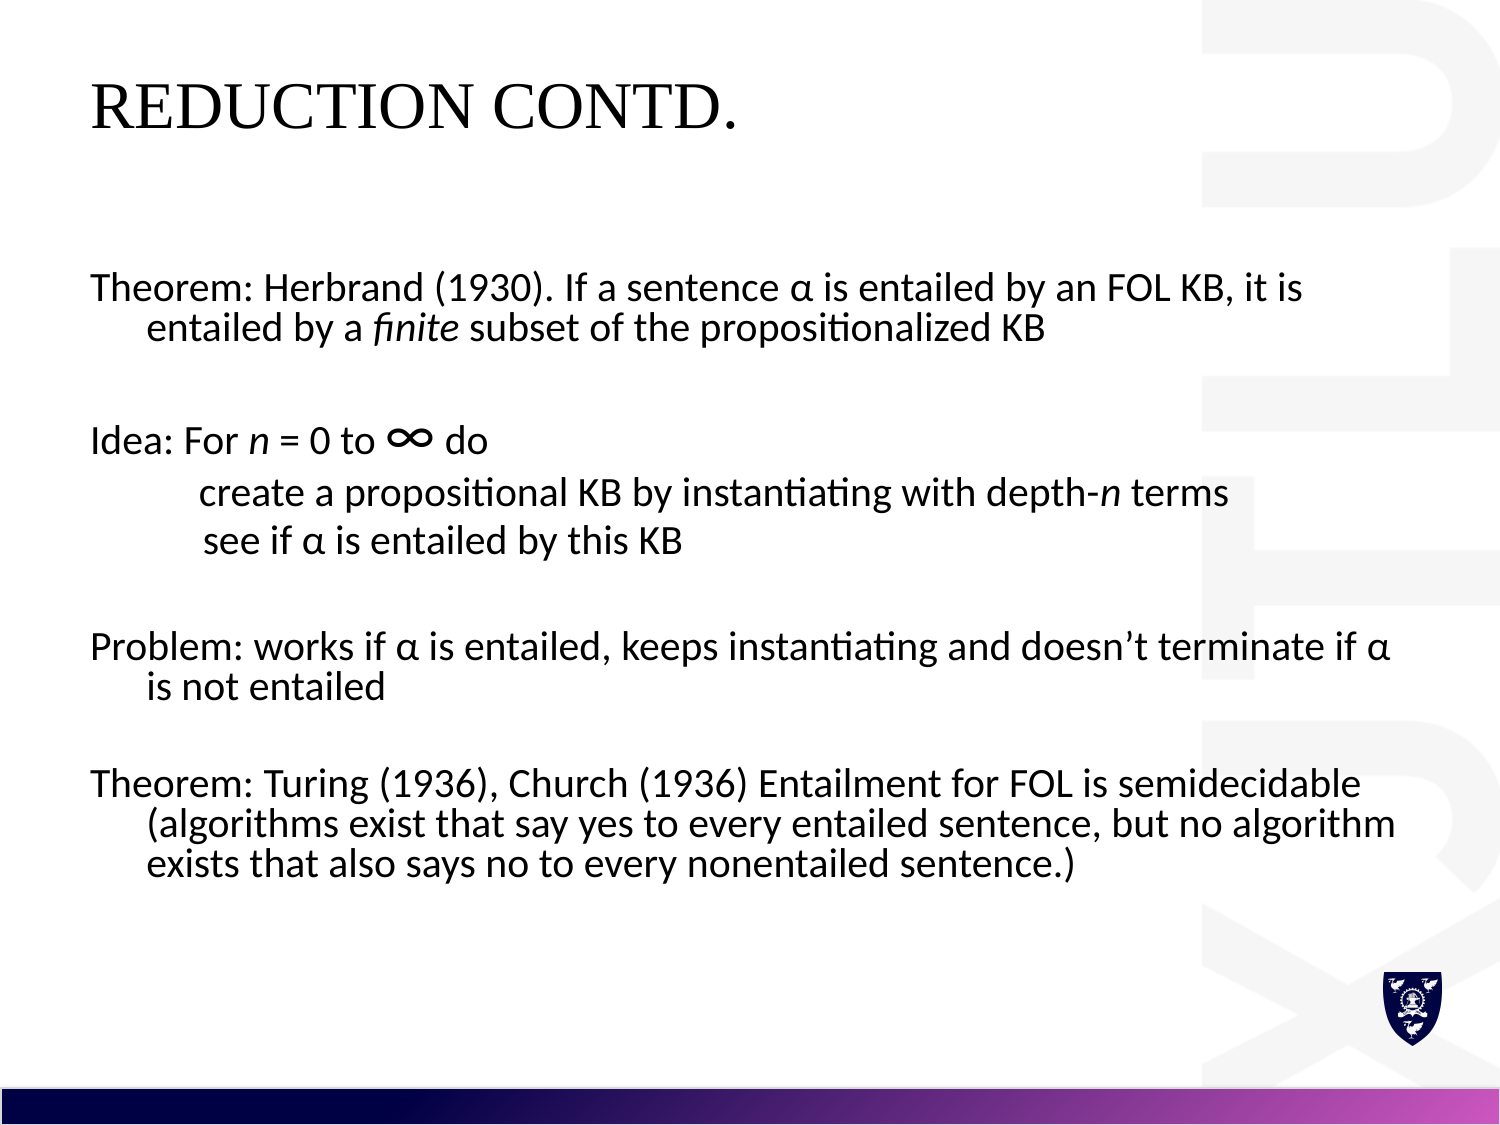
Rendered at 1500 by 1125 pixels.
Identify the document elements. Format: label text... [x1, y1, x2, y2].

list Theorem: Herbrand (1930). If a sentence α is entailed by an FOL KB, it is entailed by a finite subset of the propositionalized KB Idea: For n = 0 to ∞ do create a propositional KB by instantiating with depth-n terms see if α is entailed by this KB Problem: works if α is entailed, keeps instantiating and doesn’t terminate if α is not entailed Theorem: Turing (1936), Church (1936) Entailment for FOL is semidecidable (algorithms exist that say yes to every entailed sentence, but no algorithm exists that also says no to every nonentailed sentence.) [75, 262, 1425, 1005]
title Reduction contd. [75, 45, 1425, 160]
picture [1383, 972, 1442, 1046]
